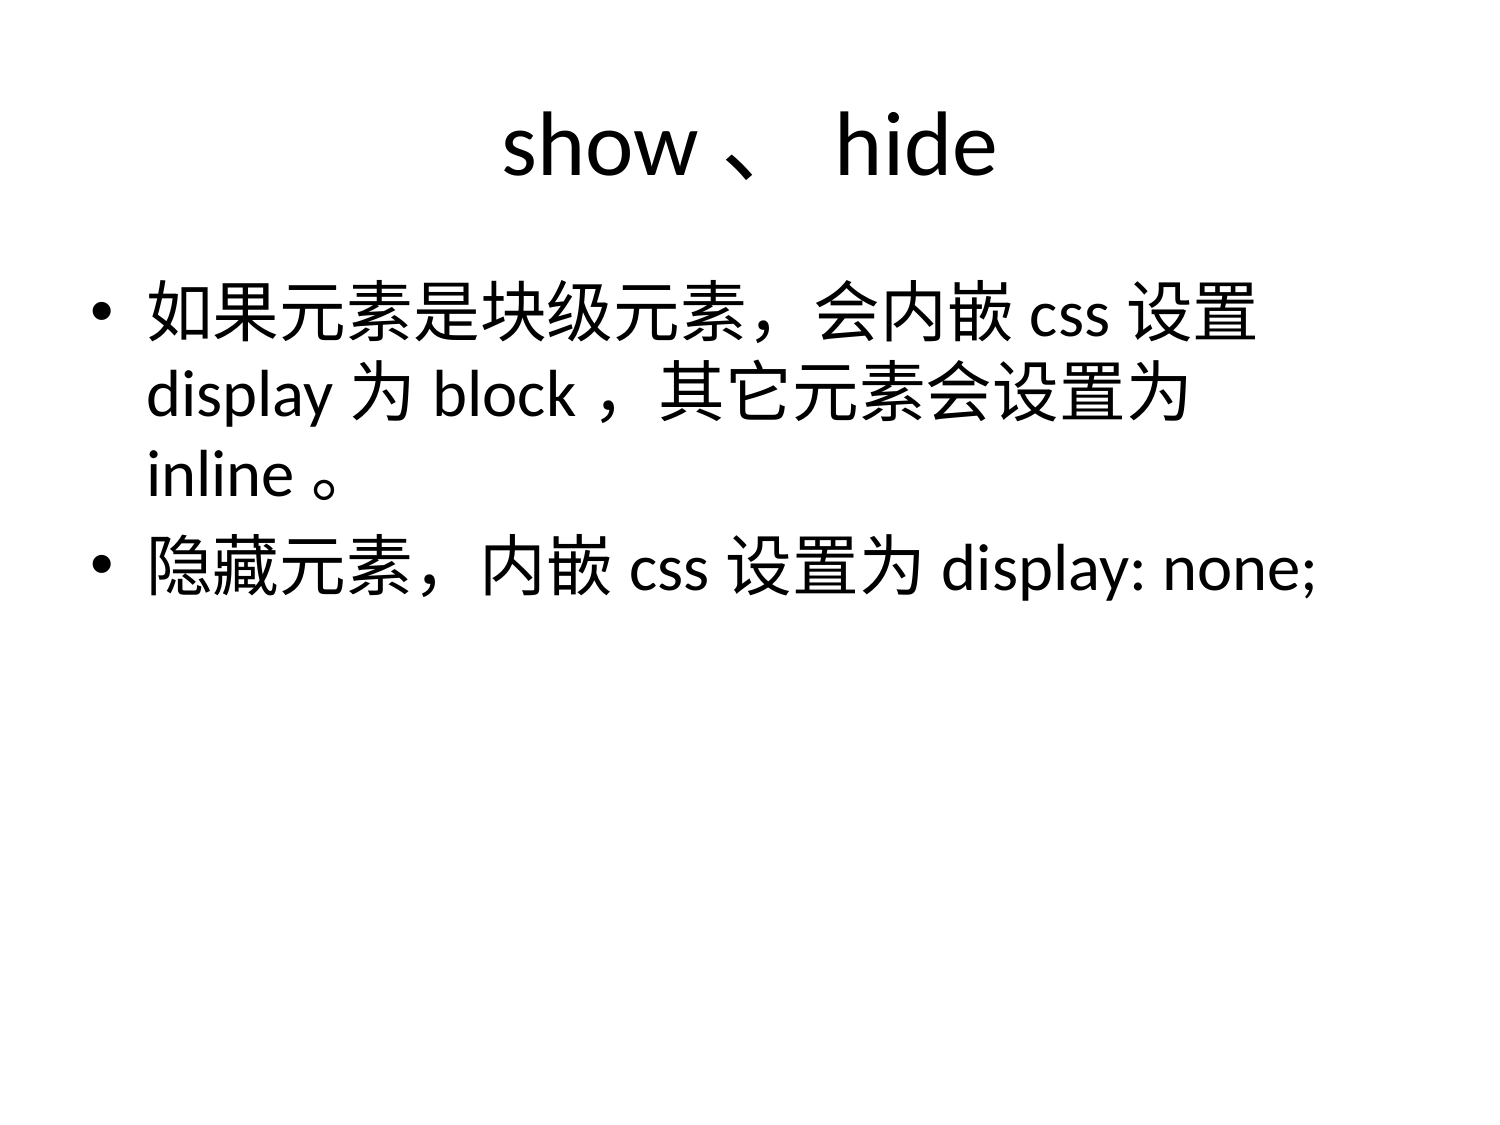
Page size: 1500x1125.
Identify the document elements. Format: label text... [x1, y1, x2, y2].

title show、hide [75, 45, 1425, 233]
list 如果元素是块级元素，会内嵌css设置display为block，其它元素会设置为inline。 隐藏元素，内嵌css设置为display: none; [75, 262, 1425, 1005]
